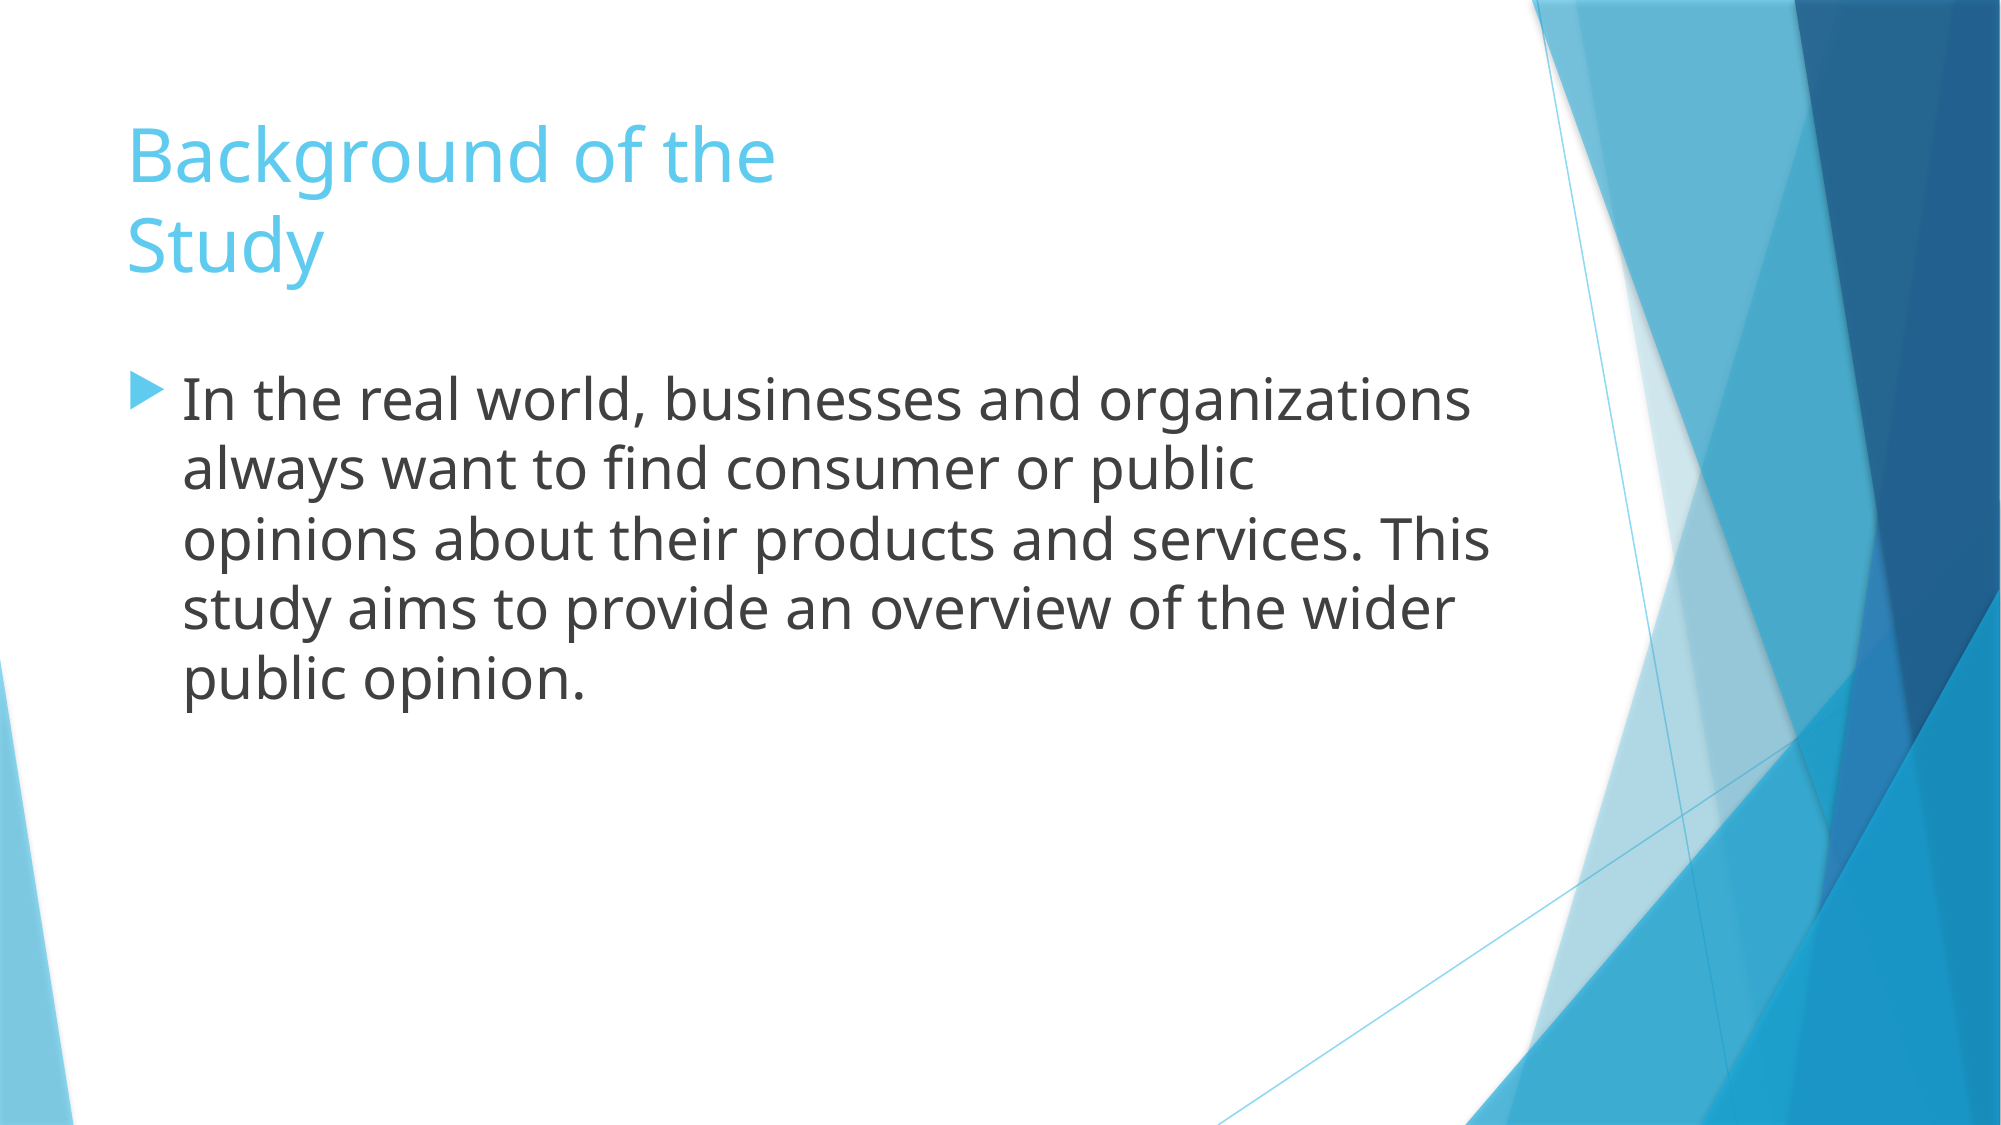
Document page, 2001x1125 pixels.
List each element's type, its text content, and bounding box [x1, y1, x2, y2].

title Background of the Study [111, 99, 979, 224]
list In the real world, businesses and organizations always want to find consumer or public opinions about their products and services. This study aims to provide an overview of the wider public opinion. [111, 354, 1522, 992]
